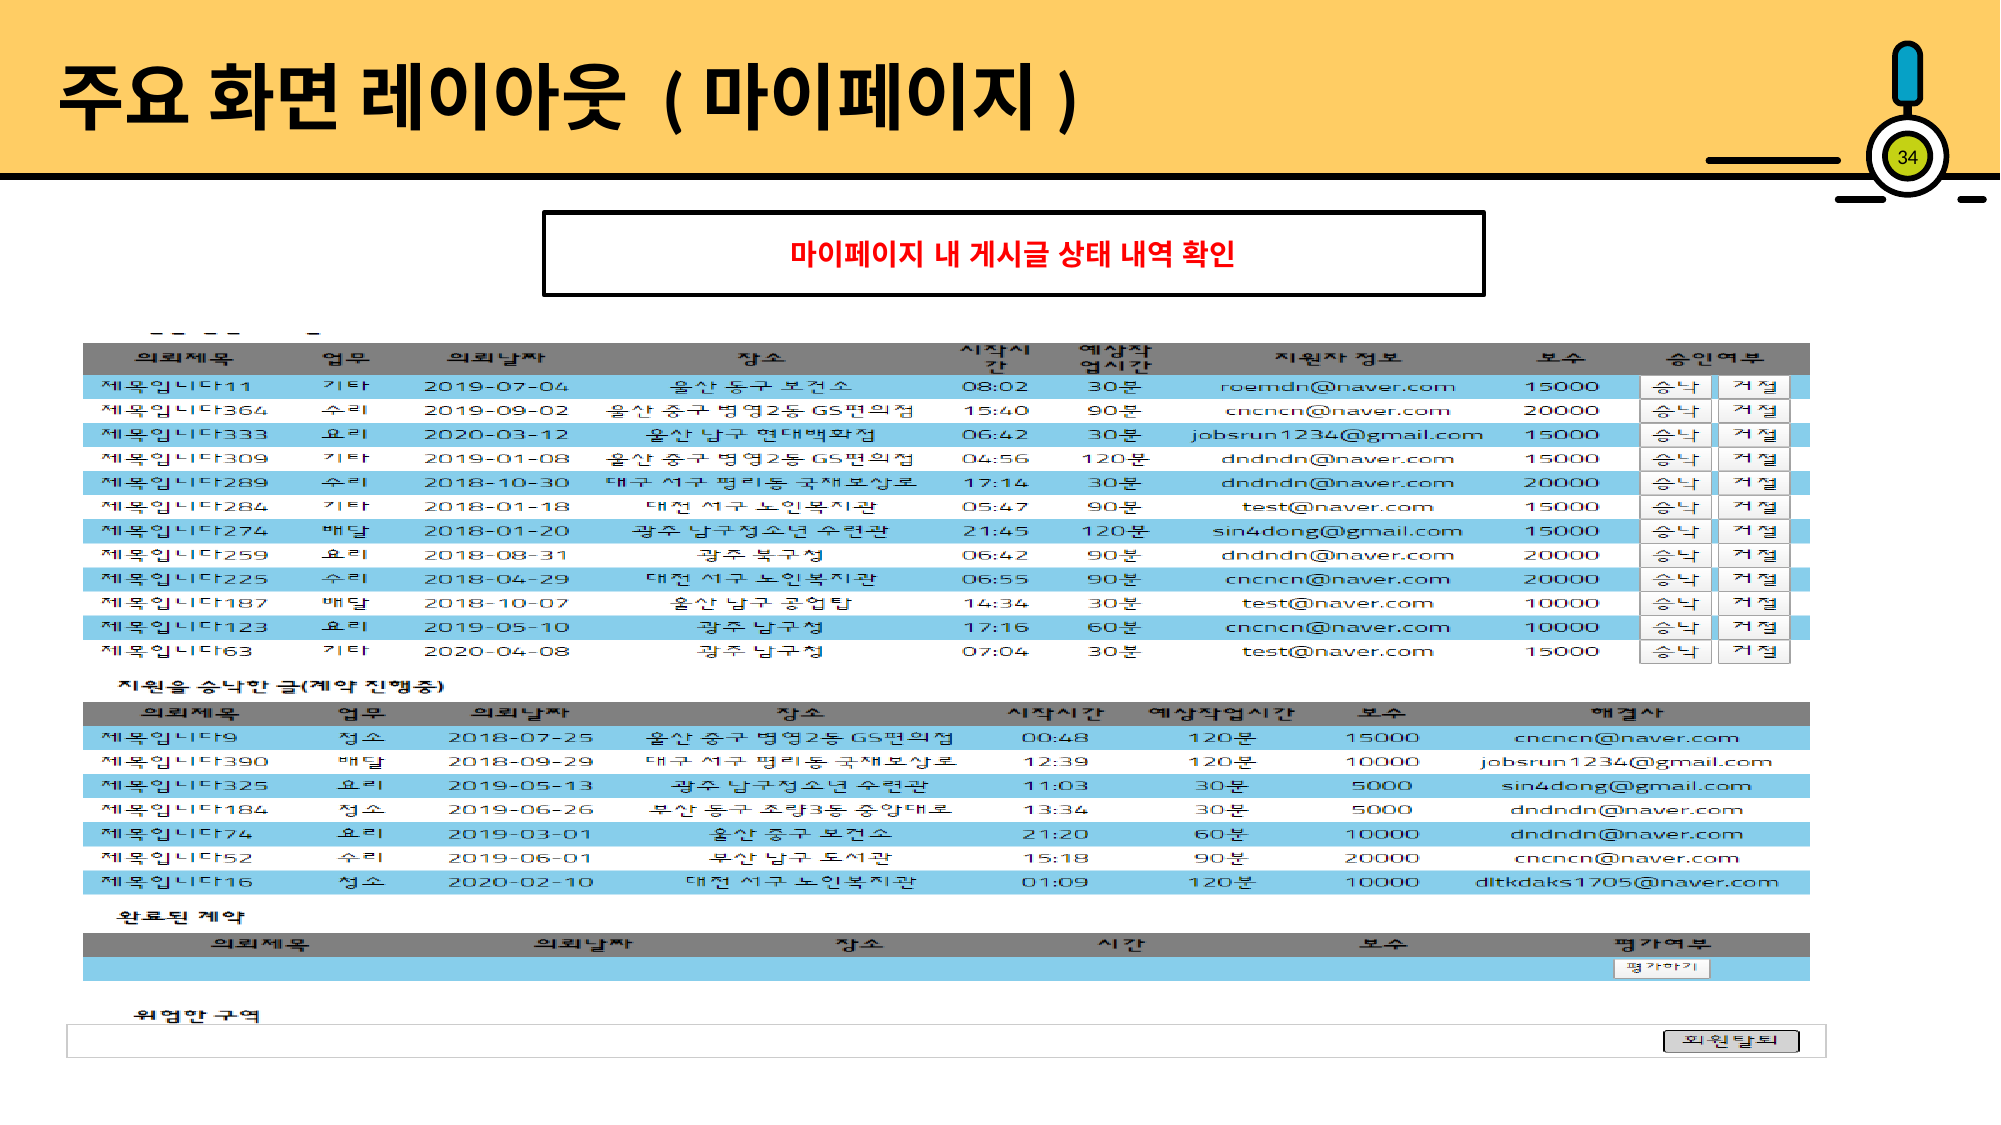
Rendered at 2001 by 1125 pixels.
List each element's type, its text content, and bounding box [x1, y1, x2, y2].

picture [21, 333, 1979, 1125]
list 주요 화면 레이아웃 (마이페이지) [57, 61, 1098, 221]
slide_number 34 [1869, 143, 1947, 174]
text_box 마이페이지 내 게시글 상태 내역 확인 [542, 210, 1486, 297]
